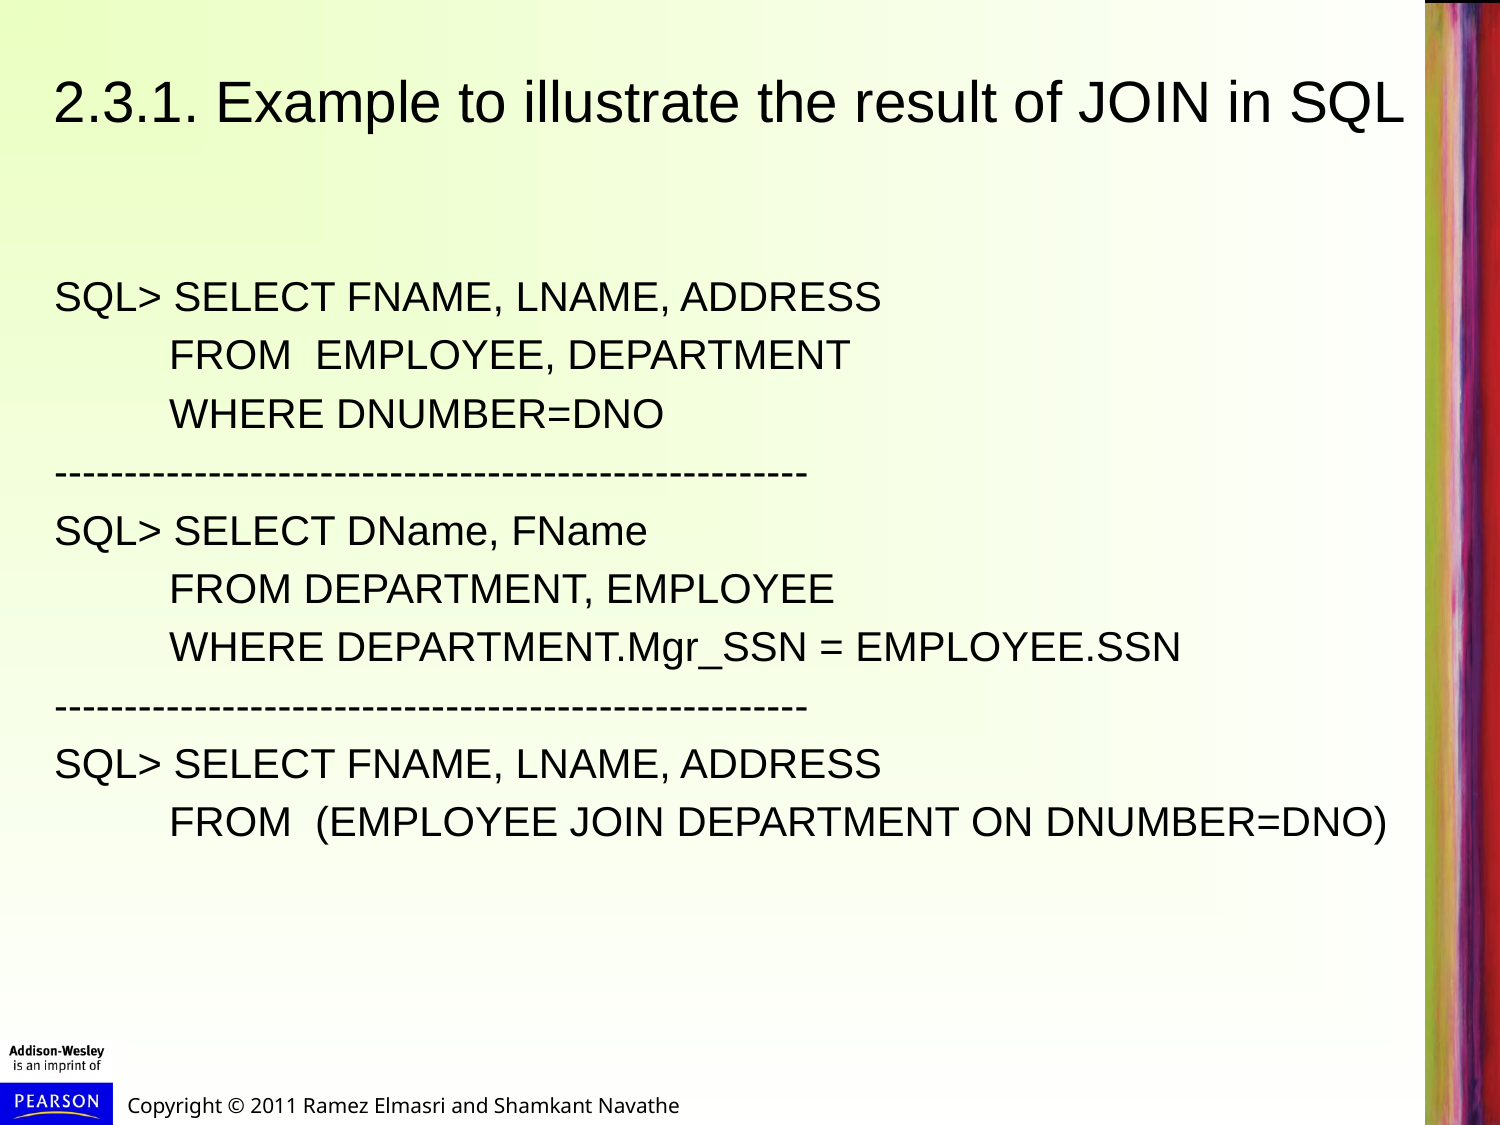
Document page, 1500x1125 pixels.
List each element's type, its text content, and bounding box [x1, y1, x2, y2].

picture [0, 0, 1500, 1125]
title 2.3.1. Example to illustrate the result of JOIN in SQL [37, 49, 1424, 150]
text_box SQL> SELECT FNAME, LNAME, ADDRESS FROM EMPLOYEE, DEPARTMENT WHERE DNUMBER=DNO ------------------------------------------------------ SQL> SELECT DName, FName FROM DEPARTMENT, EMPLOYEE WHERE DEPARTMENT.Mgr_SSN = EMPLOYEE.SSN ------------------------------------------------------ SQL> SELECT FNAME, LNAME, ADDRESS FROM (EMPLOYEE JOIN DEPARTMENT ON DNUMBER=DNO) [39, 262, 1424, 1000]
